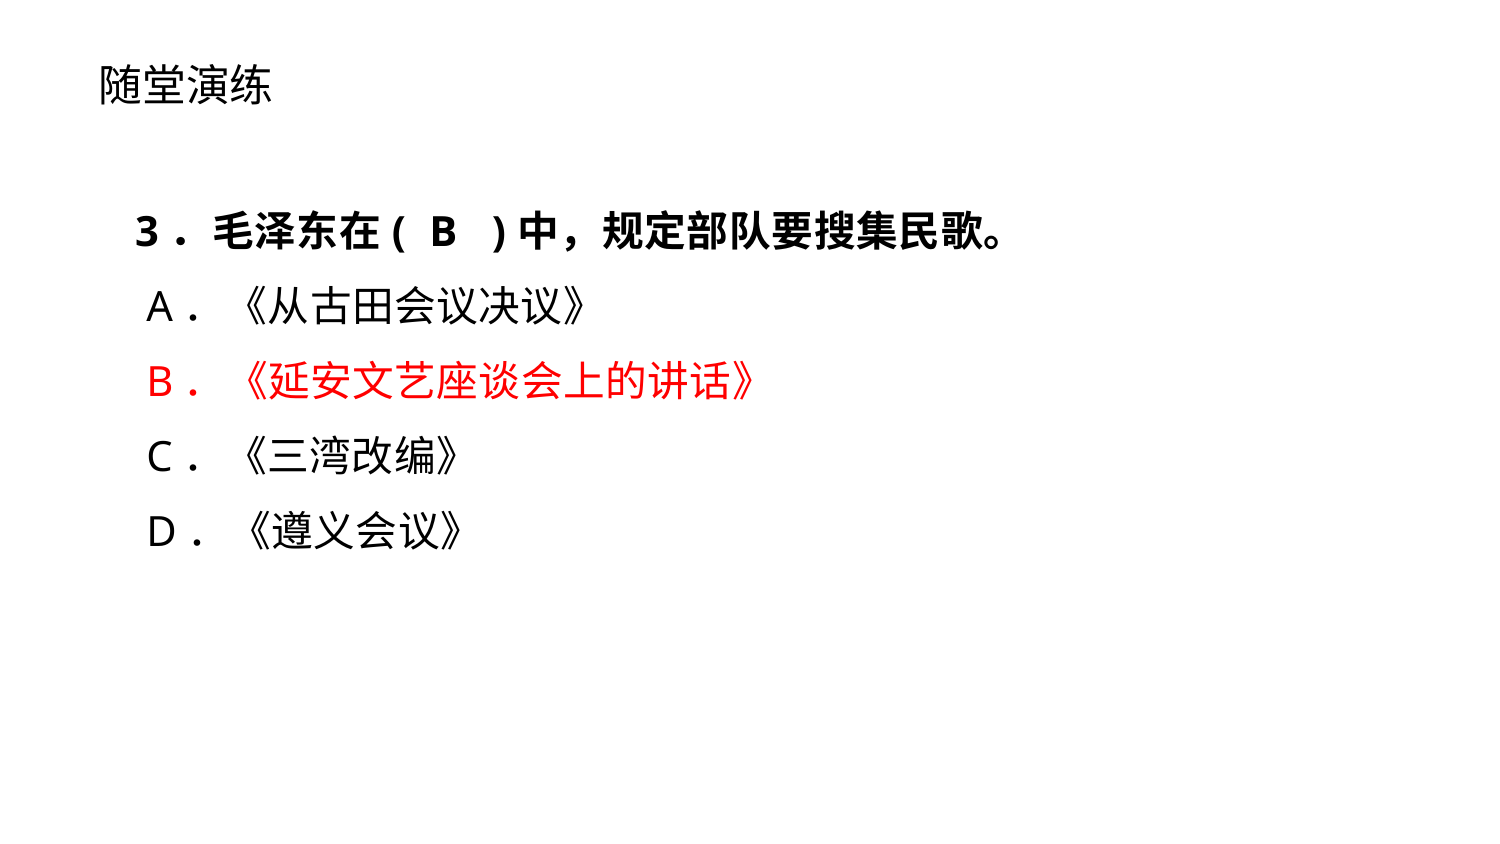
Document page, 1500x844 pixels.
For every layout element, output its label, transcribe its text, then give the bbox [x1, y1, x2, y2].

text_box 3．毛泽东在( B )中，规定部队要搜集民歌。 A．《从古田会议决议》 B．《延安文艺座谈会上的讲话》 C．《三湾改编》 D．《遵义会议》 [123, 174, 1133, 561]
text_box 随堂演练 [87, 52, 598, 117]
